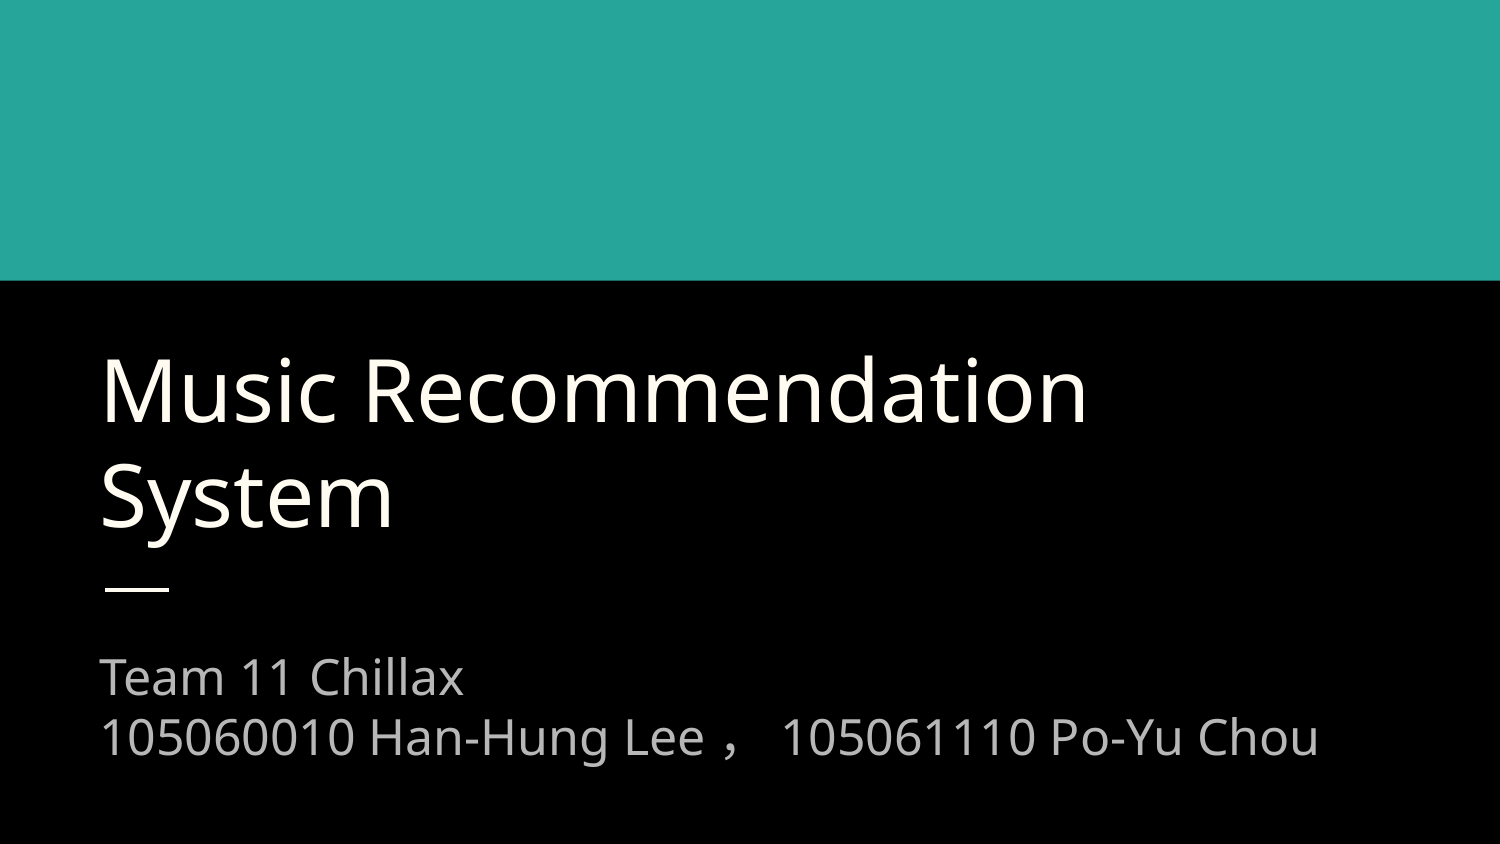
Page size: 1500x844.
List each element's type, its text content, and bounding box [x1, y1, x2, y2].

title Music Recommendation System [84, 310, 1416, 561]
subtitle Team 11 Chillax 105060010 Han-Hung Lee，105061110 Po-Yu Chou [84, 630, 1416, 760]
